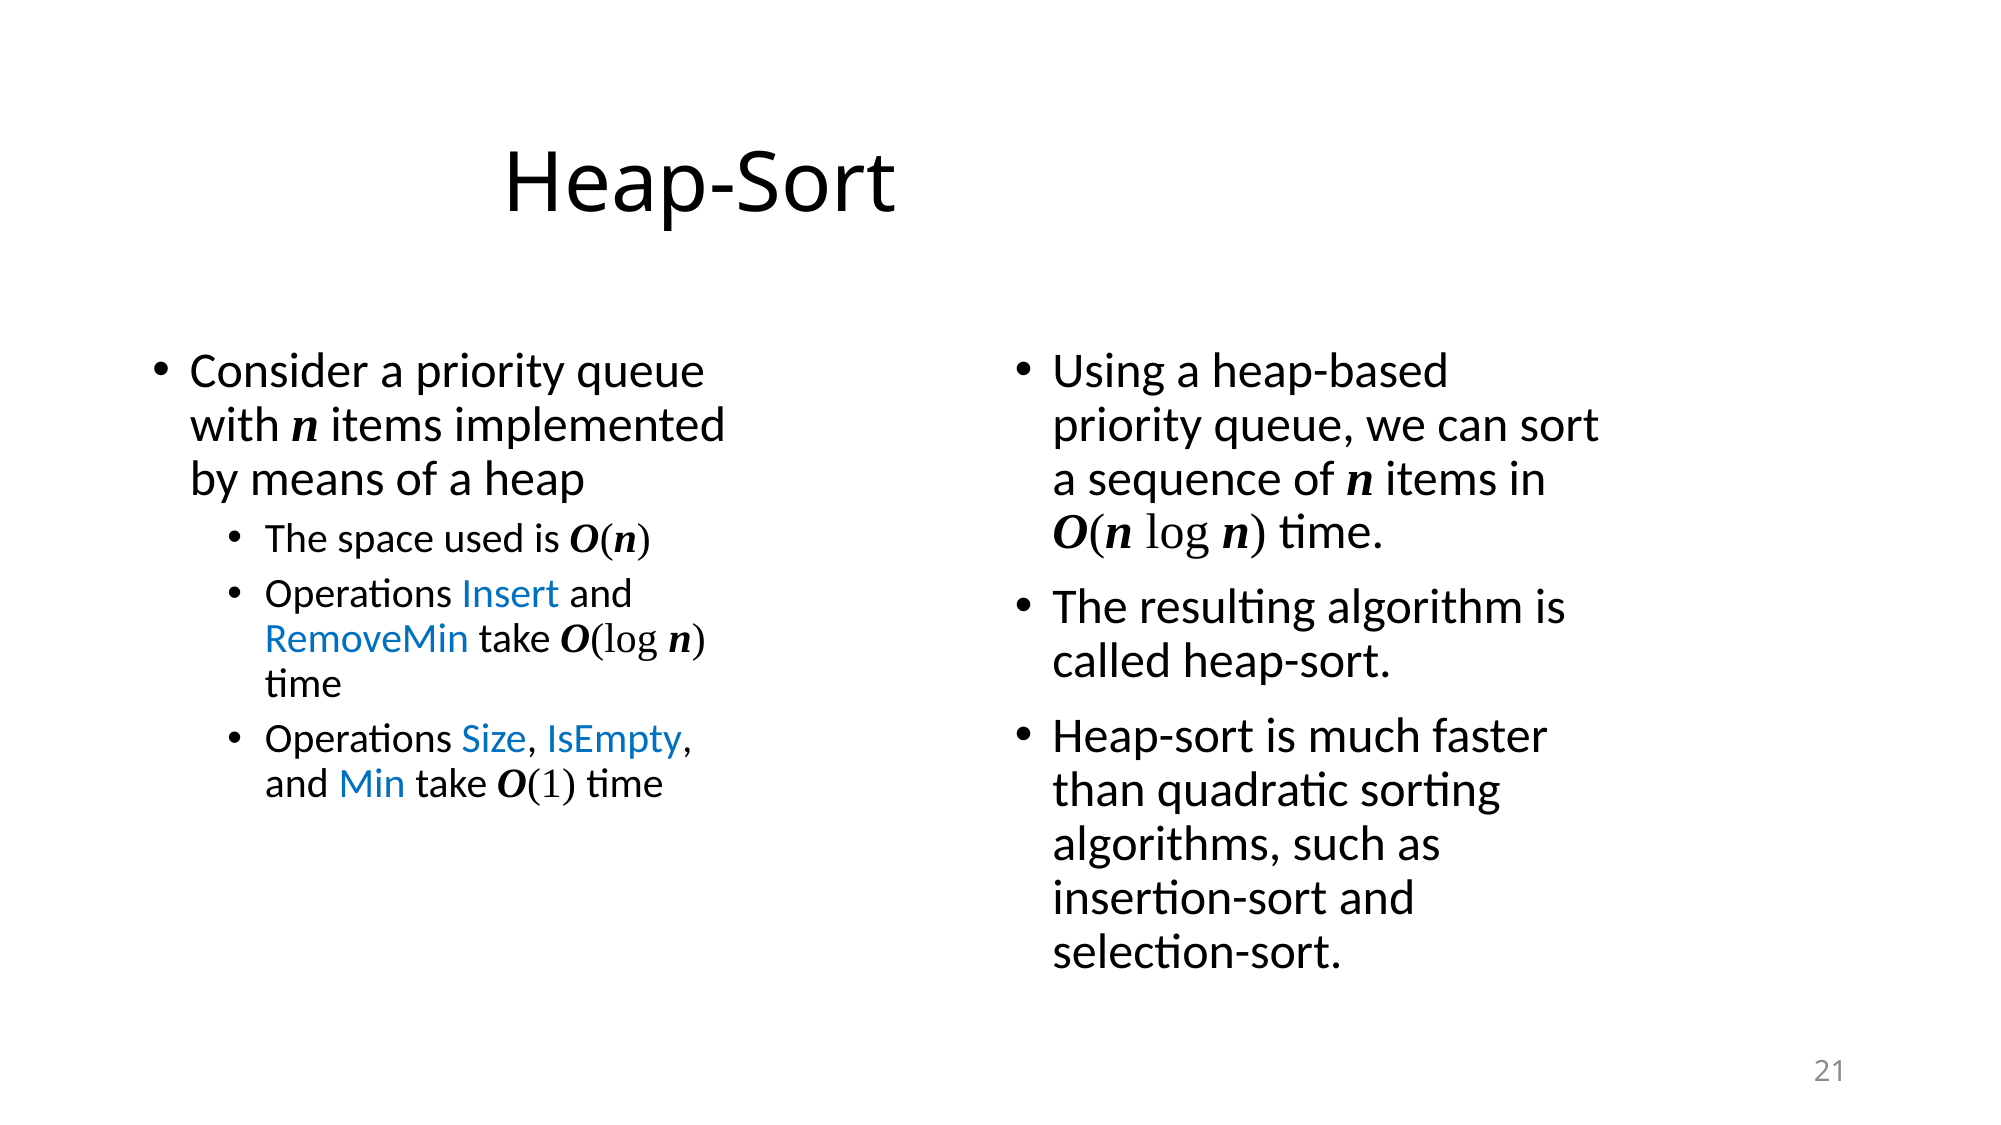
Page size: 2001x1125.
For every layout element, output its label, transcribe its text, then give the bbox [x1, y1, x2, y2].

title Heap-Sort [487, 112, 974, 252]
list Using a heap-based priority queue, we can sort a sequence of n items in O(n log n) time. The resulting algorithm is called heap-sort. Heap-sort is much faster than quadratic sorting algorithms, such as insertion-sort and selection-sort. [999, 336, 1625, 1037]
list Consider a priority queue with n items implemented by means of a heap The space used is O(n) Operations Insert and RemoveMin take O(log n) time Operations Size, IsEmpty, and Min take O(1) time [137, 336, 763, 1049]
slide_number 21 [1412, 1042, 1863, 1103]
